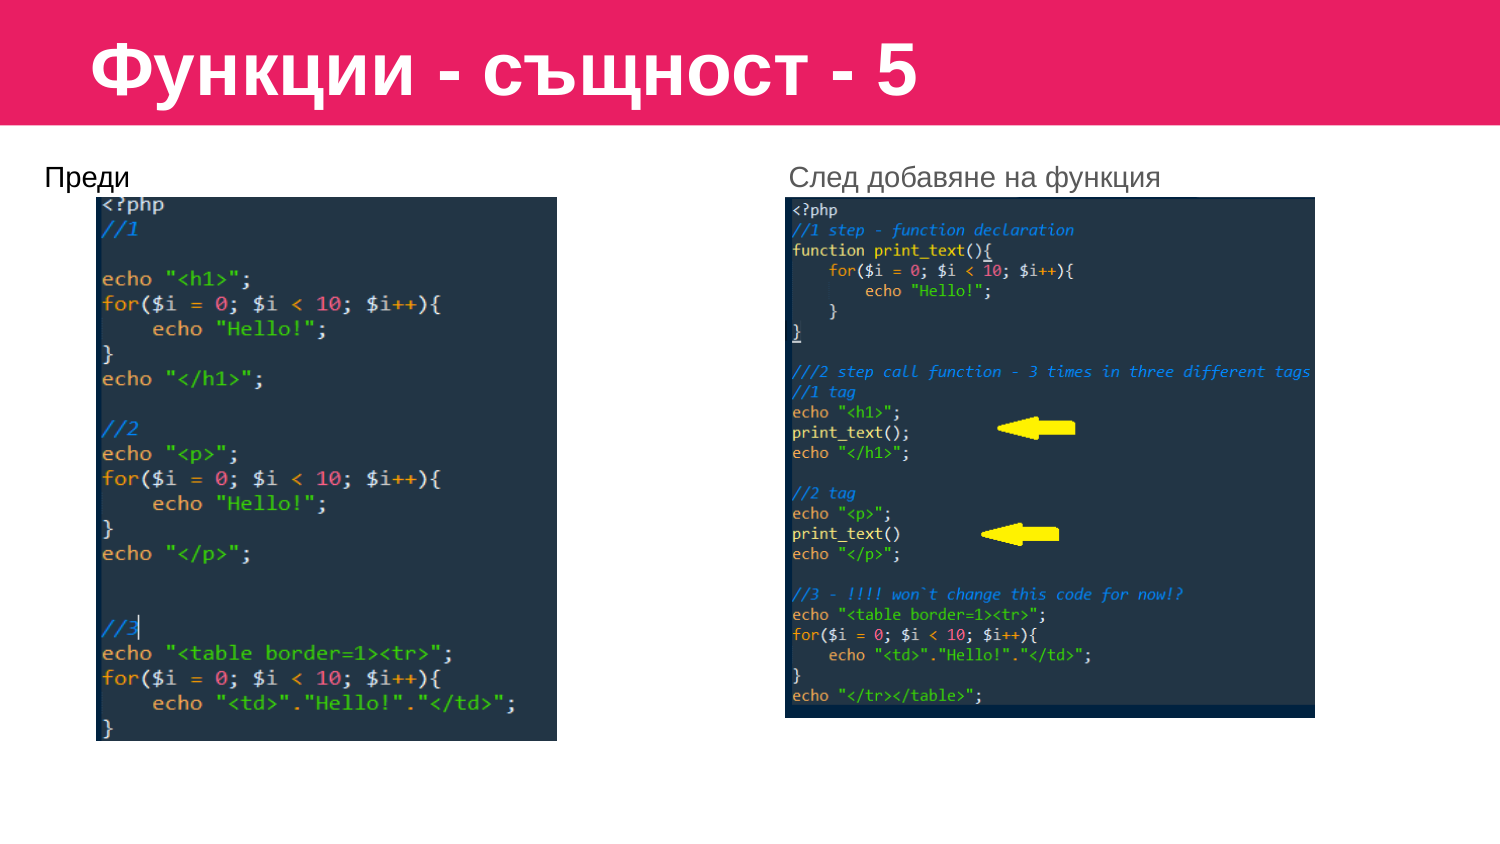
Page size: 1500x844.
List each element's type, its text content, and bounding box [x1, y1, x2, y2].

list Преди [29, 138, 708, 800]
text_box [0, 0, 1500, 126]
picture [95, 197, 557, 741]
text_box Функции - същност - 5 [0, 4, 1455, 126]
list След добавяне на функция [773, 138, 1449, 750]
picture [785, 197, 1315, 718]
